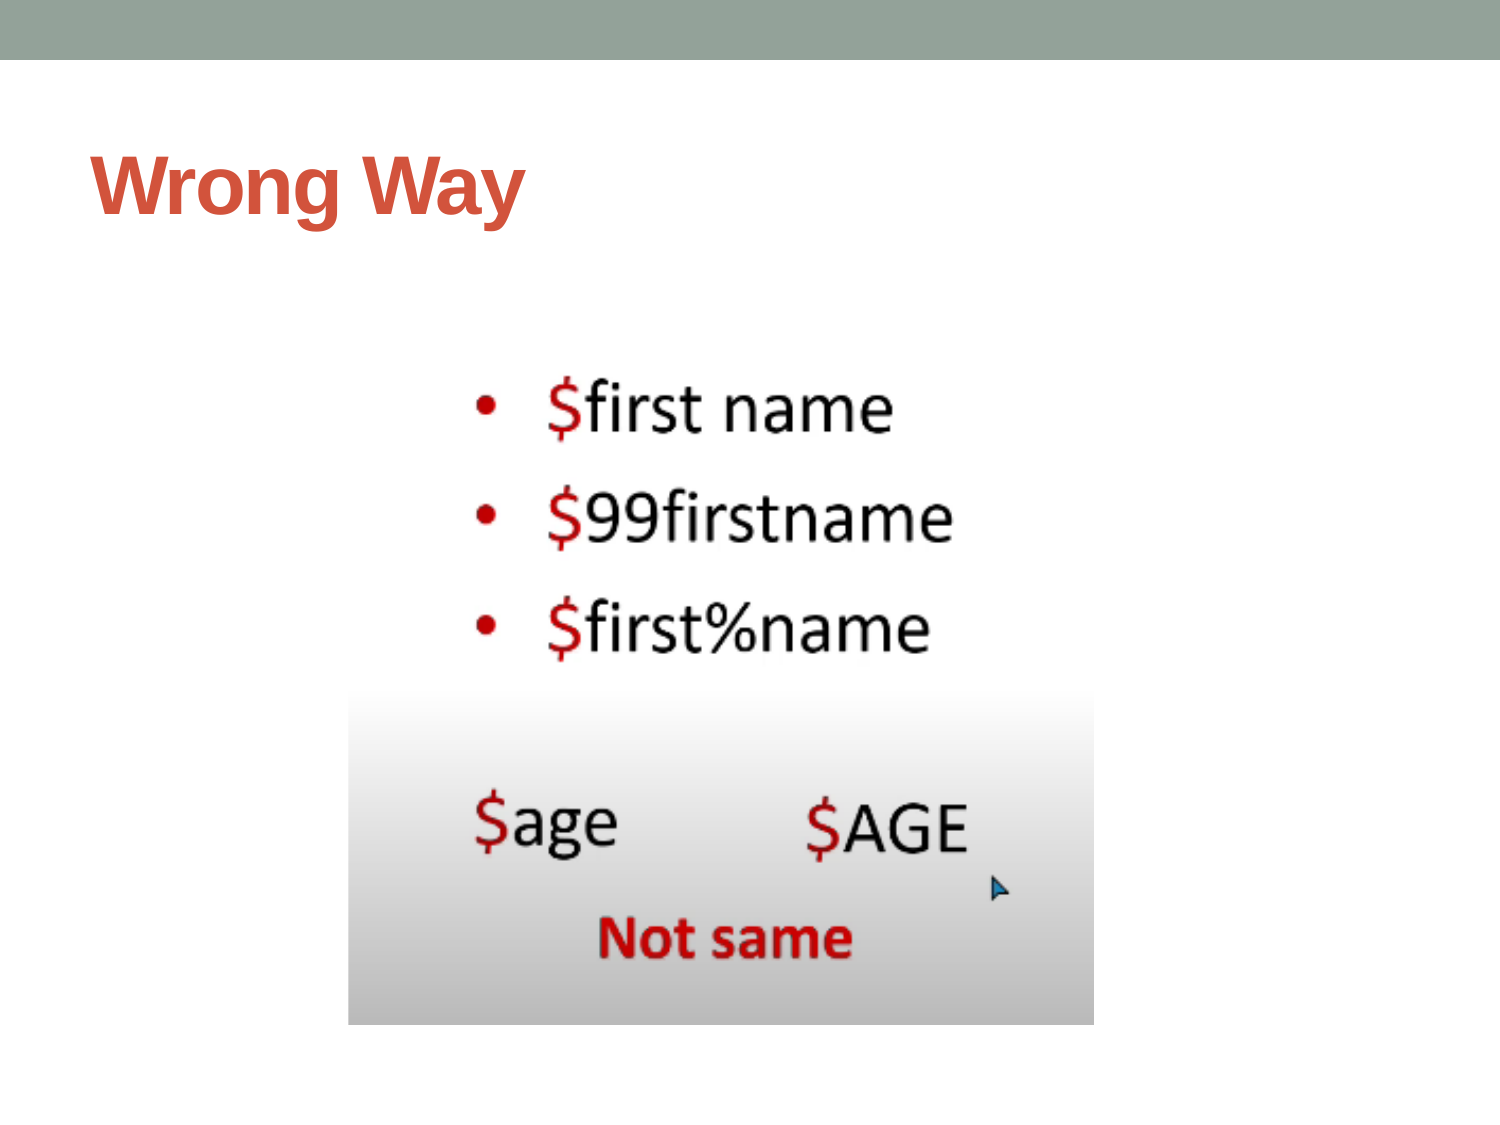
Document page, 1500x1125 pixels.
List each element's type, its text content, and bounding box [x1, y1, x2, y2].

title Wrong Way [75, 99, 1425, 263]
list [348, 344, 1095, 1026]
